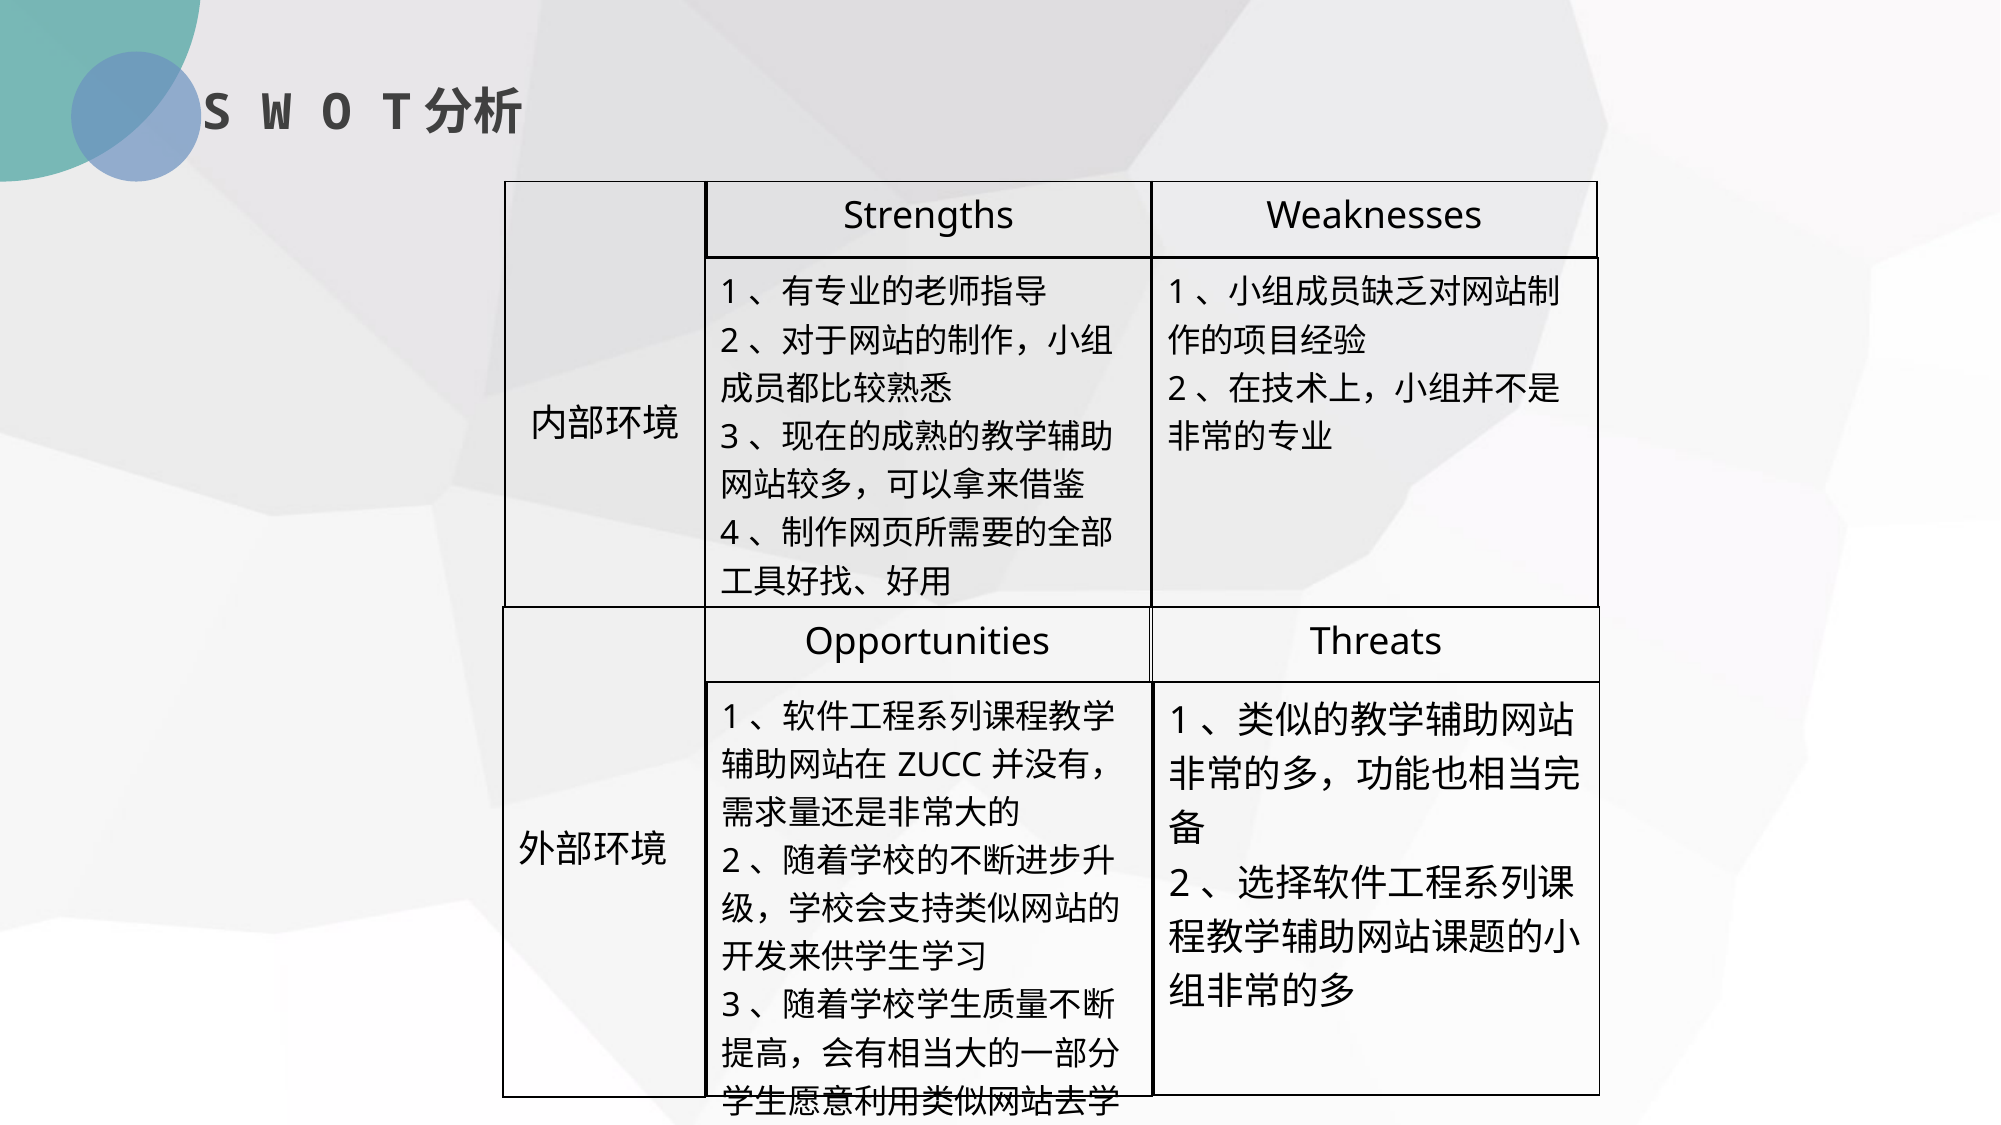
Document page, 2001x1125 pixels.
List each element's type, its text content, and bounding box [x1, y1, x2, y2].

table_header 内部环境 [506, 182, 704, 606]
table_header Strengths [708, 182, 1150, 256]
table_header Weaknesses [1153, 182, 1596, 256]
text_box [0, 0, 202, 183]
text_box S W O T分析 [186, 71, 539, 147]
table_header 1、类似的教学辅助网站非常的多，功能也相当完备 2、选择软件工程系列课程教学辅助网站课题的小组非常的多 [1155, 683, 1599, 1094]
picture [0, 0, 2001, 1125]
table_header 1、有专业的老师指导 2、对于网站的制作，小组成员都比较熟悉 3、现在的成熟的教学辅助网站较多，可以拿来借鉴 4、制作网页所需要的全部工具好找、好用 [706, 259, 1150, 606]
table_header 外部环境 [504, 608, 704, 1096]
text_box [70, 50, 195, 183]
table_header 1、软件工程系列课程教学辅助网站在ZUCC并没有，需求量还是非常大的 2、随着学校的不断进步升级，学校会支持类似网站的开发来供学生学习 3、随着学校学生质量不断提高，会有相当大的一部分学生愿意利用类似网站去学习 [708, 683, 1151, 1095]
table_header Opportunities [706, 608, 1149, 681]
table_header Threats [1153, 608, 1599, 681]
table_header 1、小组成员缺乏对网站制作的项目经验 2、在技术上，小组并不是非常的专业 [1153, 259, 1597, 606]
